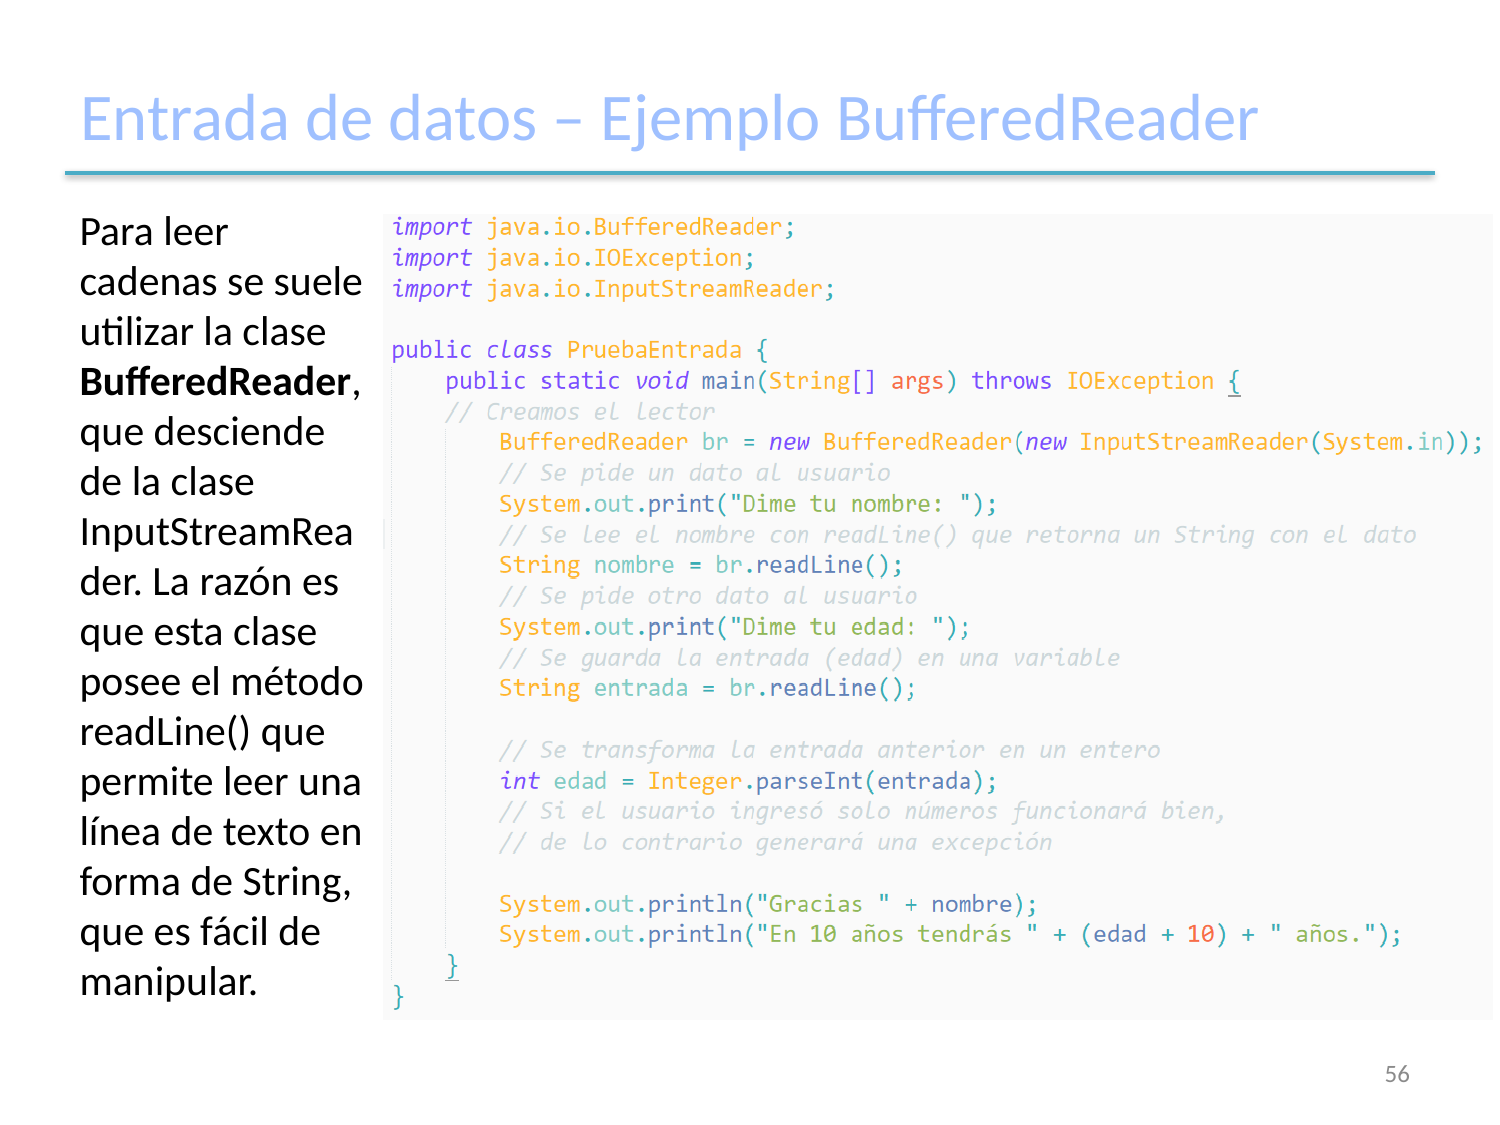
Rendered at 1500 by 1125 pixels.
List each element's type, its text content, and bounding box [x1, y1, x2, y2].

slide_number 56 [1074, 1042, 1425, 1103]
text_box Para leer cadenas se suele utilizar la clase BufferedReader, que desciende de la clase InputStreamReader. La razón es que esta clase posee el método readLine() que permite leer una línea de texto en forma de String, que es fácil de manipular. [64, 196, 384, 1012]
picture [383, 213, 1493, 1020]
title Entrada de datos – Ejemplo BufferedReader [64, 54, 1437, 171]
